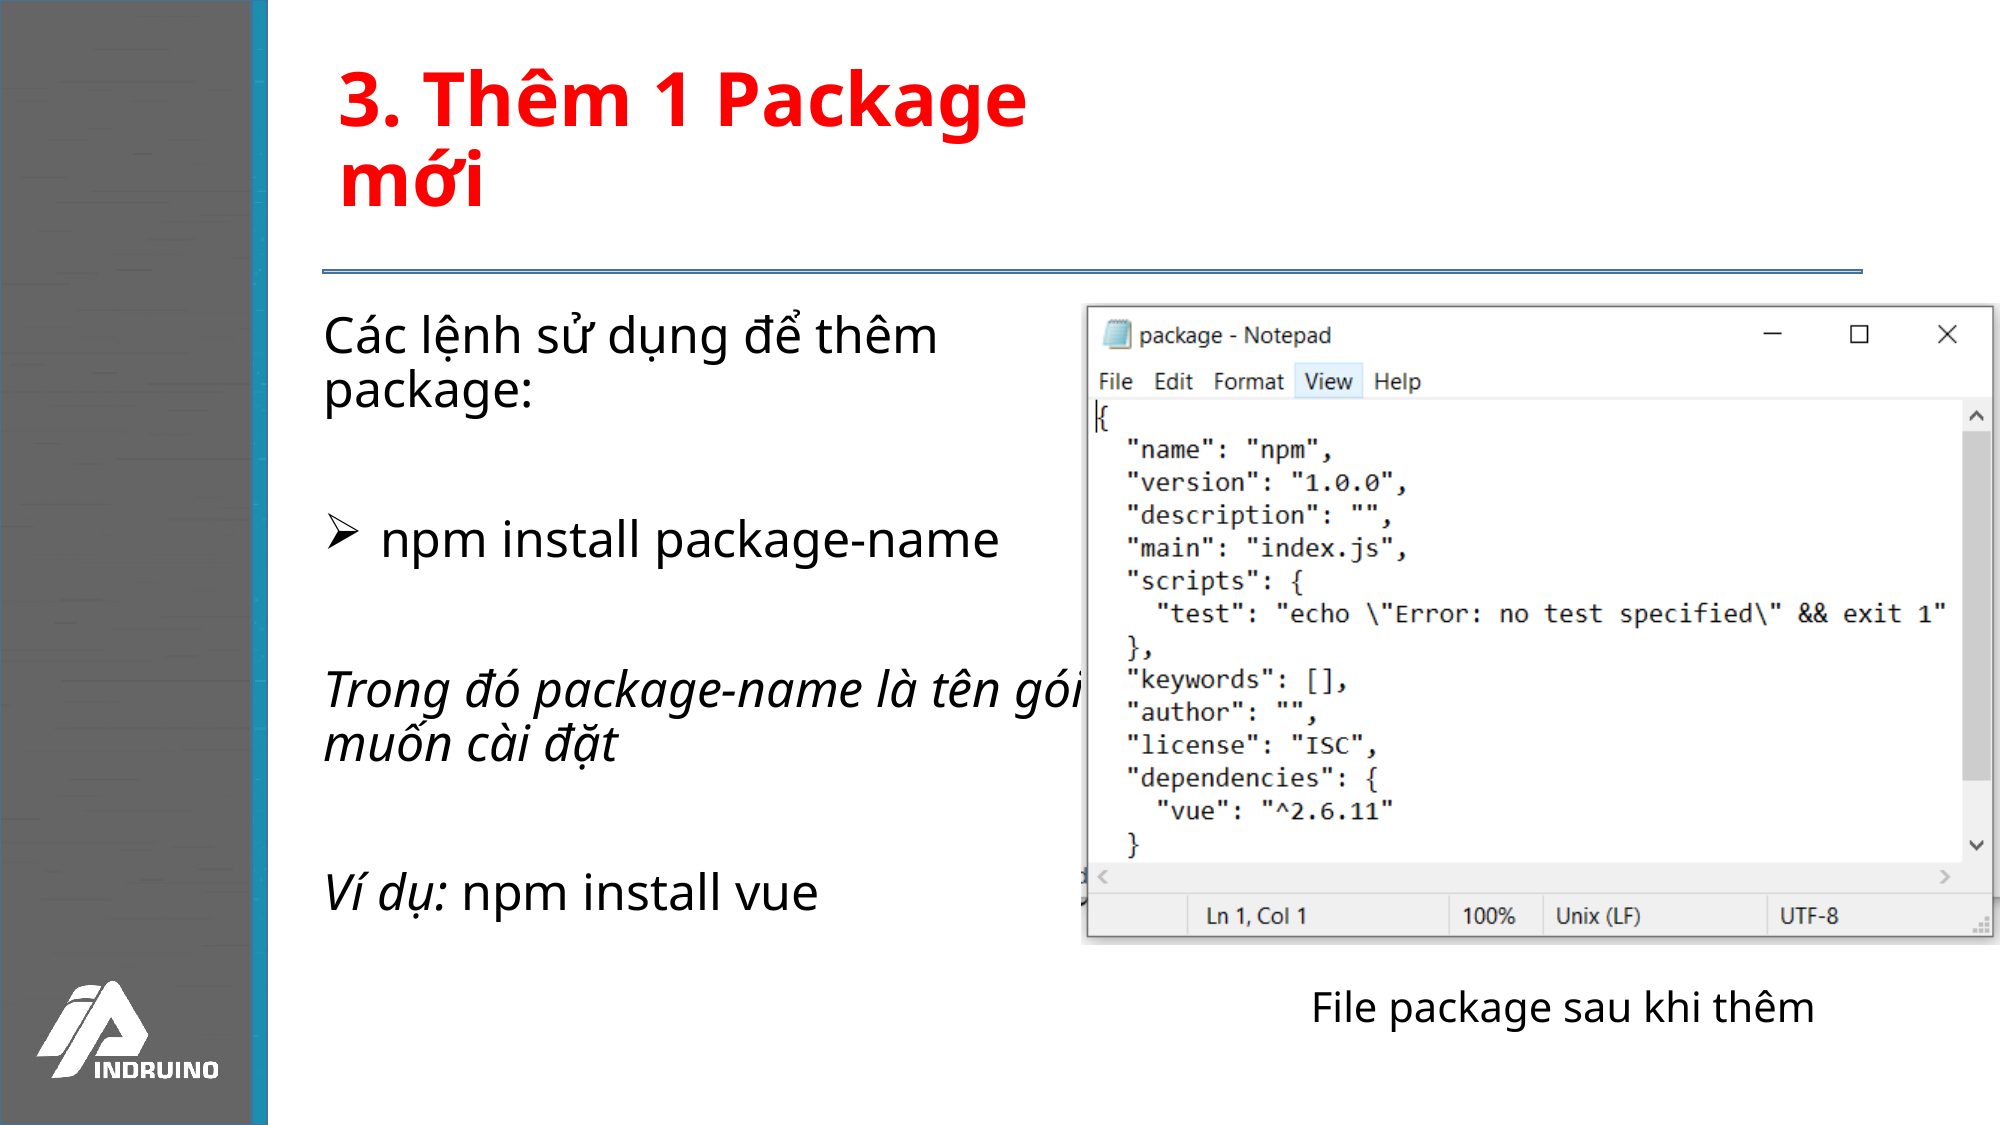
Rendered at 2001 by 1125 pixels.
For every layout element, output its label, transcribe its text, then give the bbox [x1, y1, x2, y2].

picture [1081, 303, 2000, 945]
list Các lệnh sử dụng để thêm package: npm install package-name Trong đó package-name là tên gói muốn cài đặt Ví dụ: npm install vue [308, 303, 1108, 1076]
text_box File package sau khi thêm [1296, 973, 1941, 1039]
title 3. Thêm 1 Package mới [323, 40, 1206, 244]
picture [253, 1, 266, 1124]
picture [1, 1, 250, 1124]
